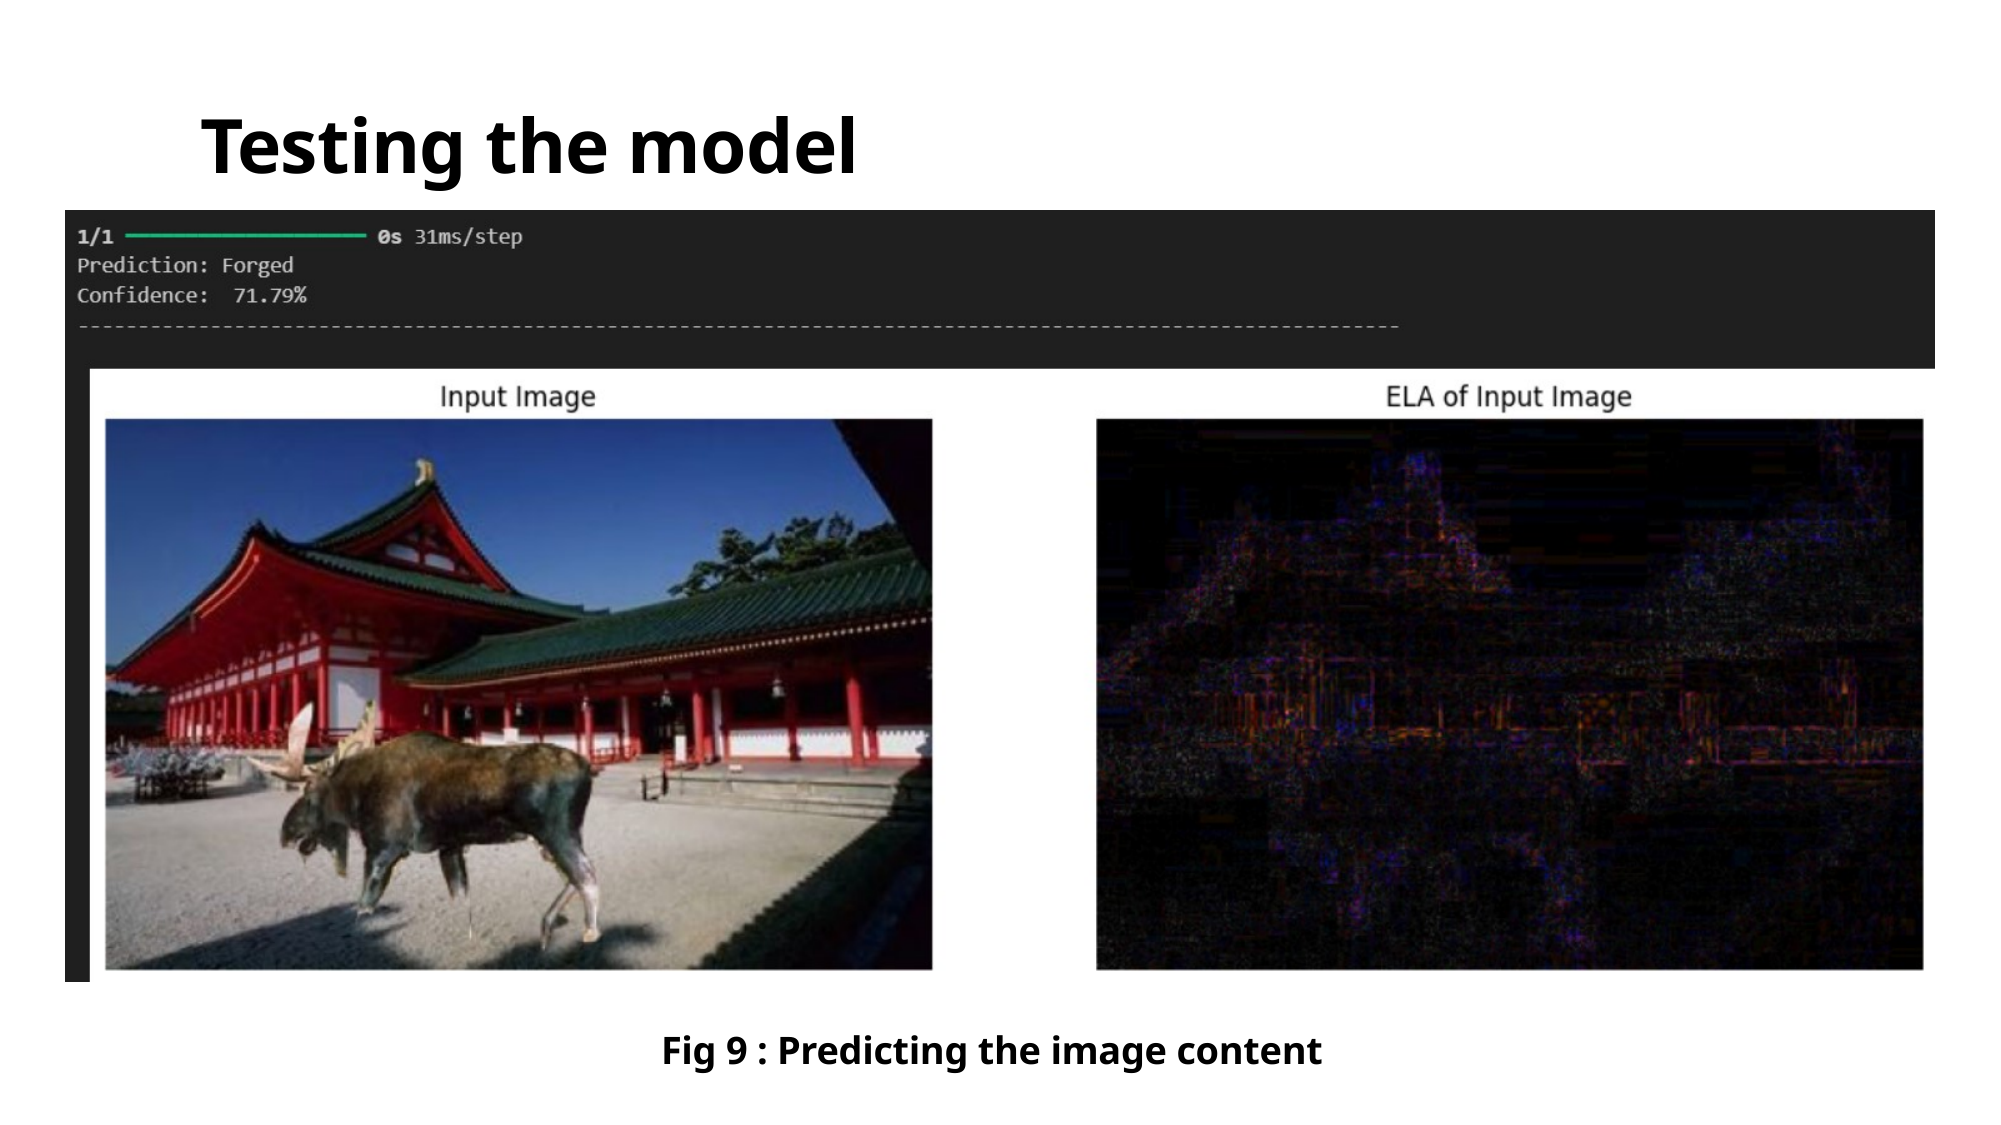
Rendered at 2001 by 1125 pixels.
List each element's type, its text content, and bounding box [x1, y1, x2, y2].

text_box Fig 9 : Predicting the image content [646, 1017, 1402, 1113]
picture [64, 209, 1935, 982]
text_box Testing the model [185, 86, 1420, 176]
